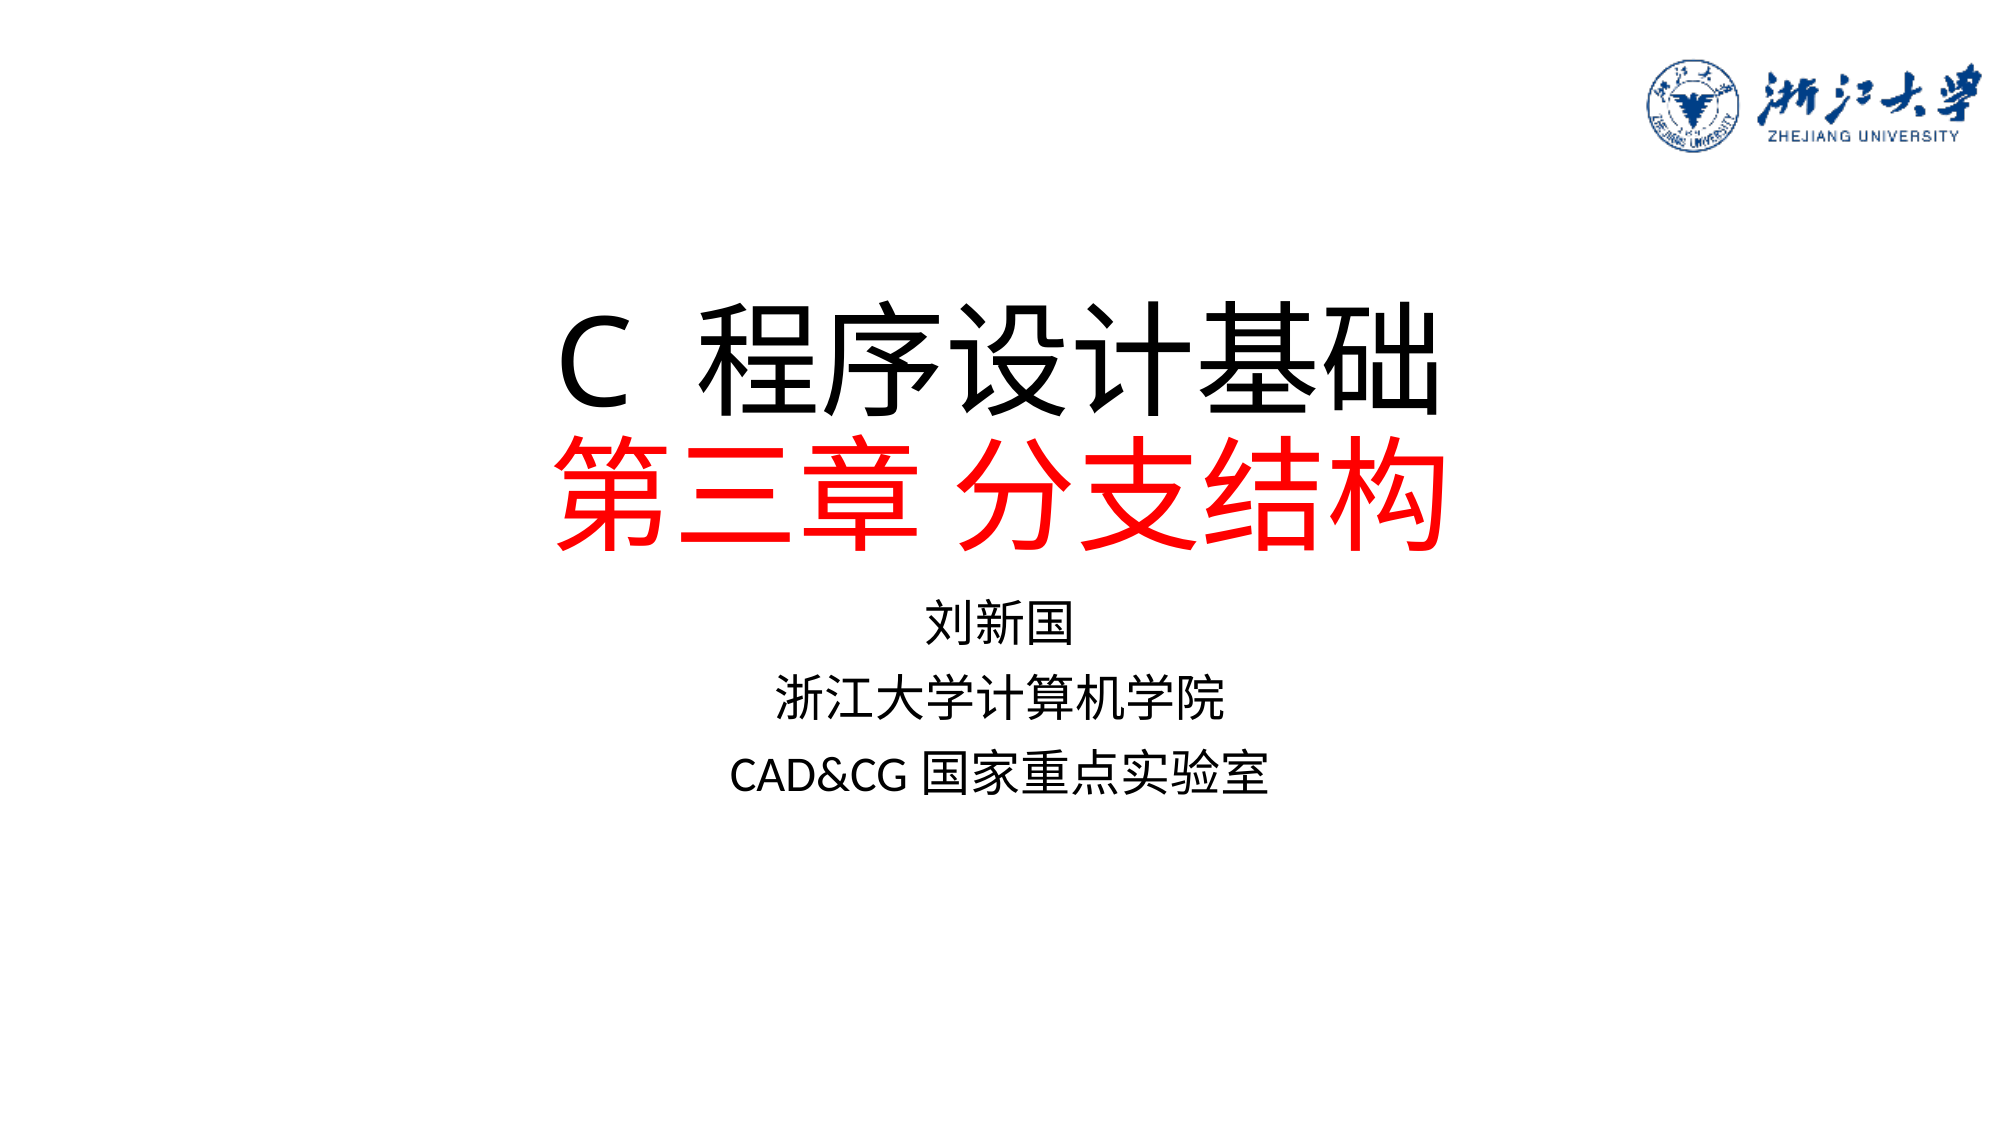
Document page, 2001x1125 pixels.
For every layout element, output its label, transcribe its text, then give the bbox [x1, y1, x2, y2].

subtitle 刘新国 浙江大学计算机学院 CAD&CG国家重点实验室 [249, 590, 1750, 863]
title C 程序设计基础 第三章 分支结构 [249, 184, 1750, 576]
picture [1498, 0, 2001, 203]
